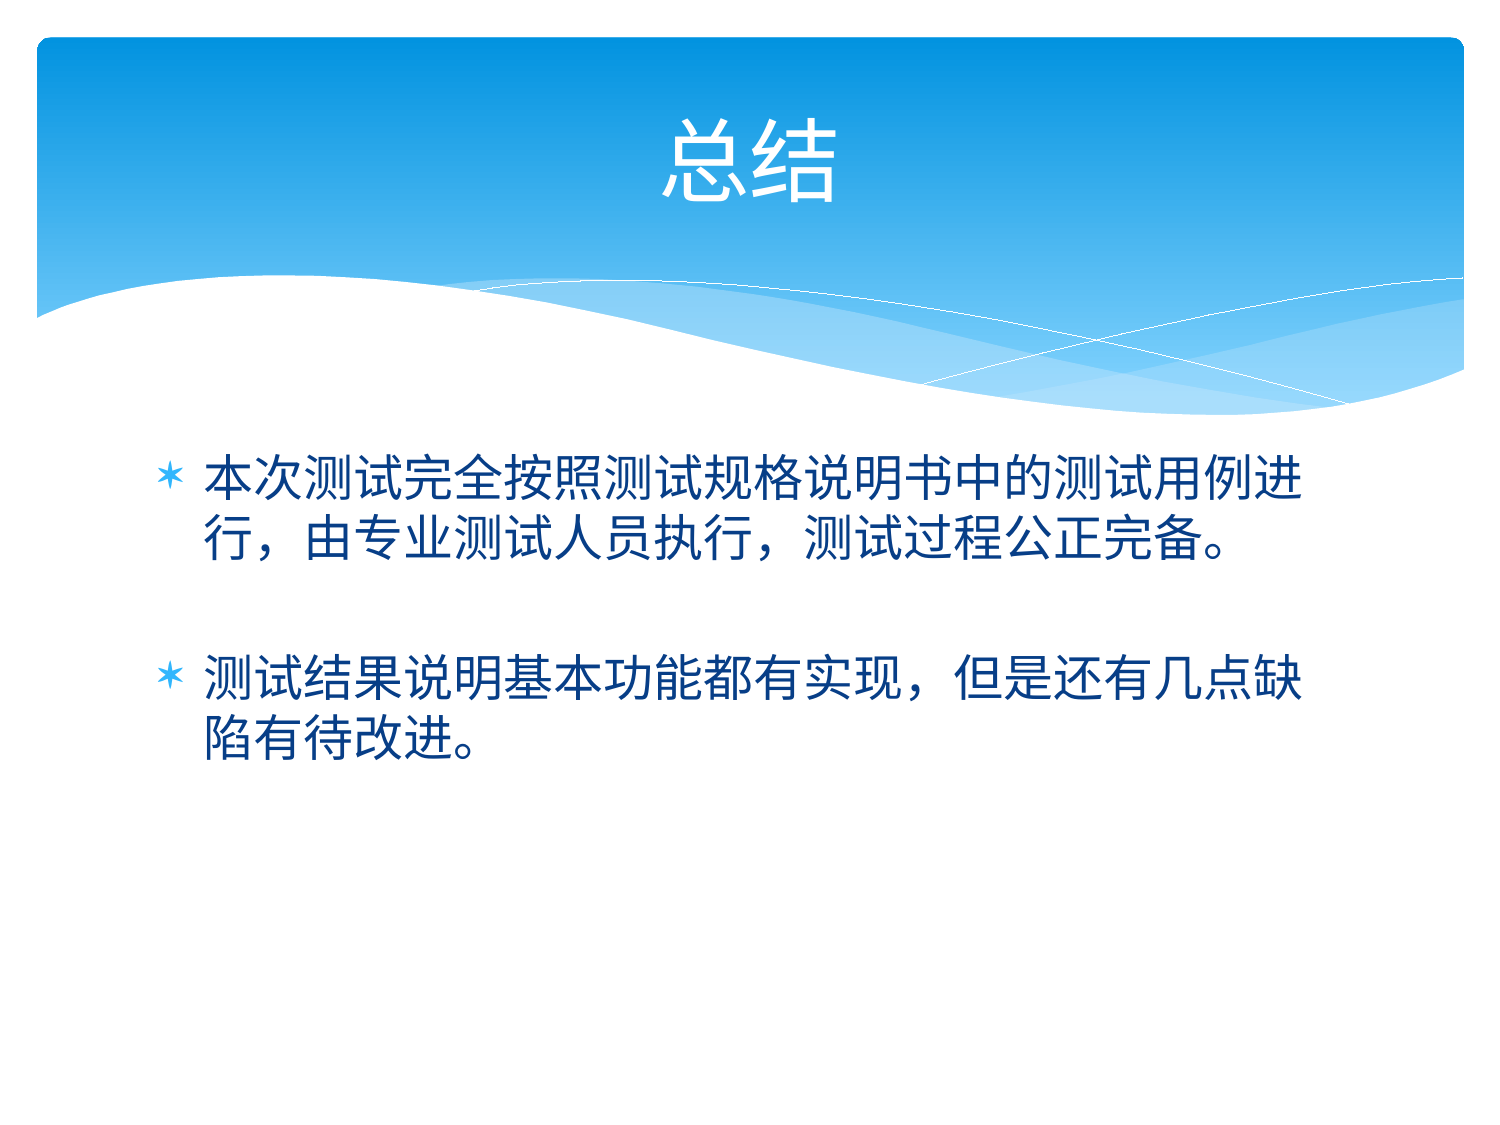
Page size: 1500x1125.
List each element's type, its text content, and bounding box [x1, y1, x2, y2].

list 本次测试完全按照测试规格说明书中的测试用例进行，由专业测试人员执行，测试过程公正完备。 测试结果说明基本功能都有实现，但是还有几点缺陷有待改进。 [143, 438, 1359, 1005]
title 总结 [75, 55, 1425, 261]
